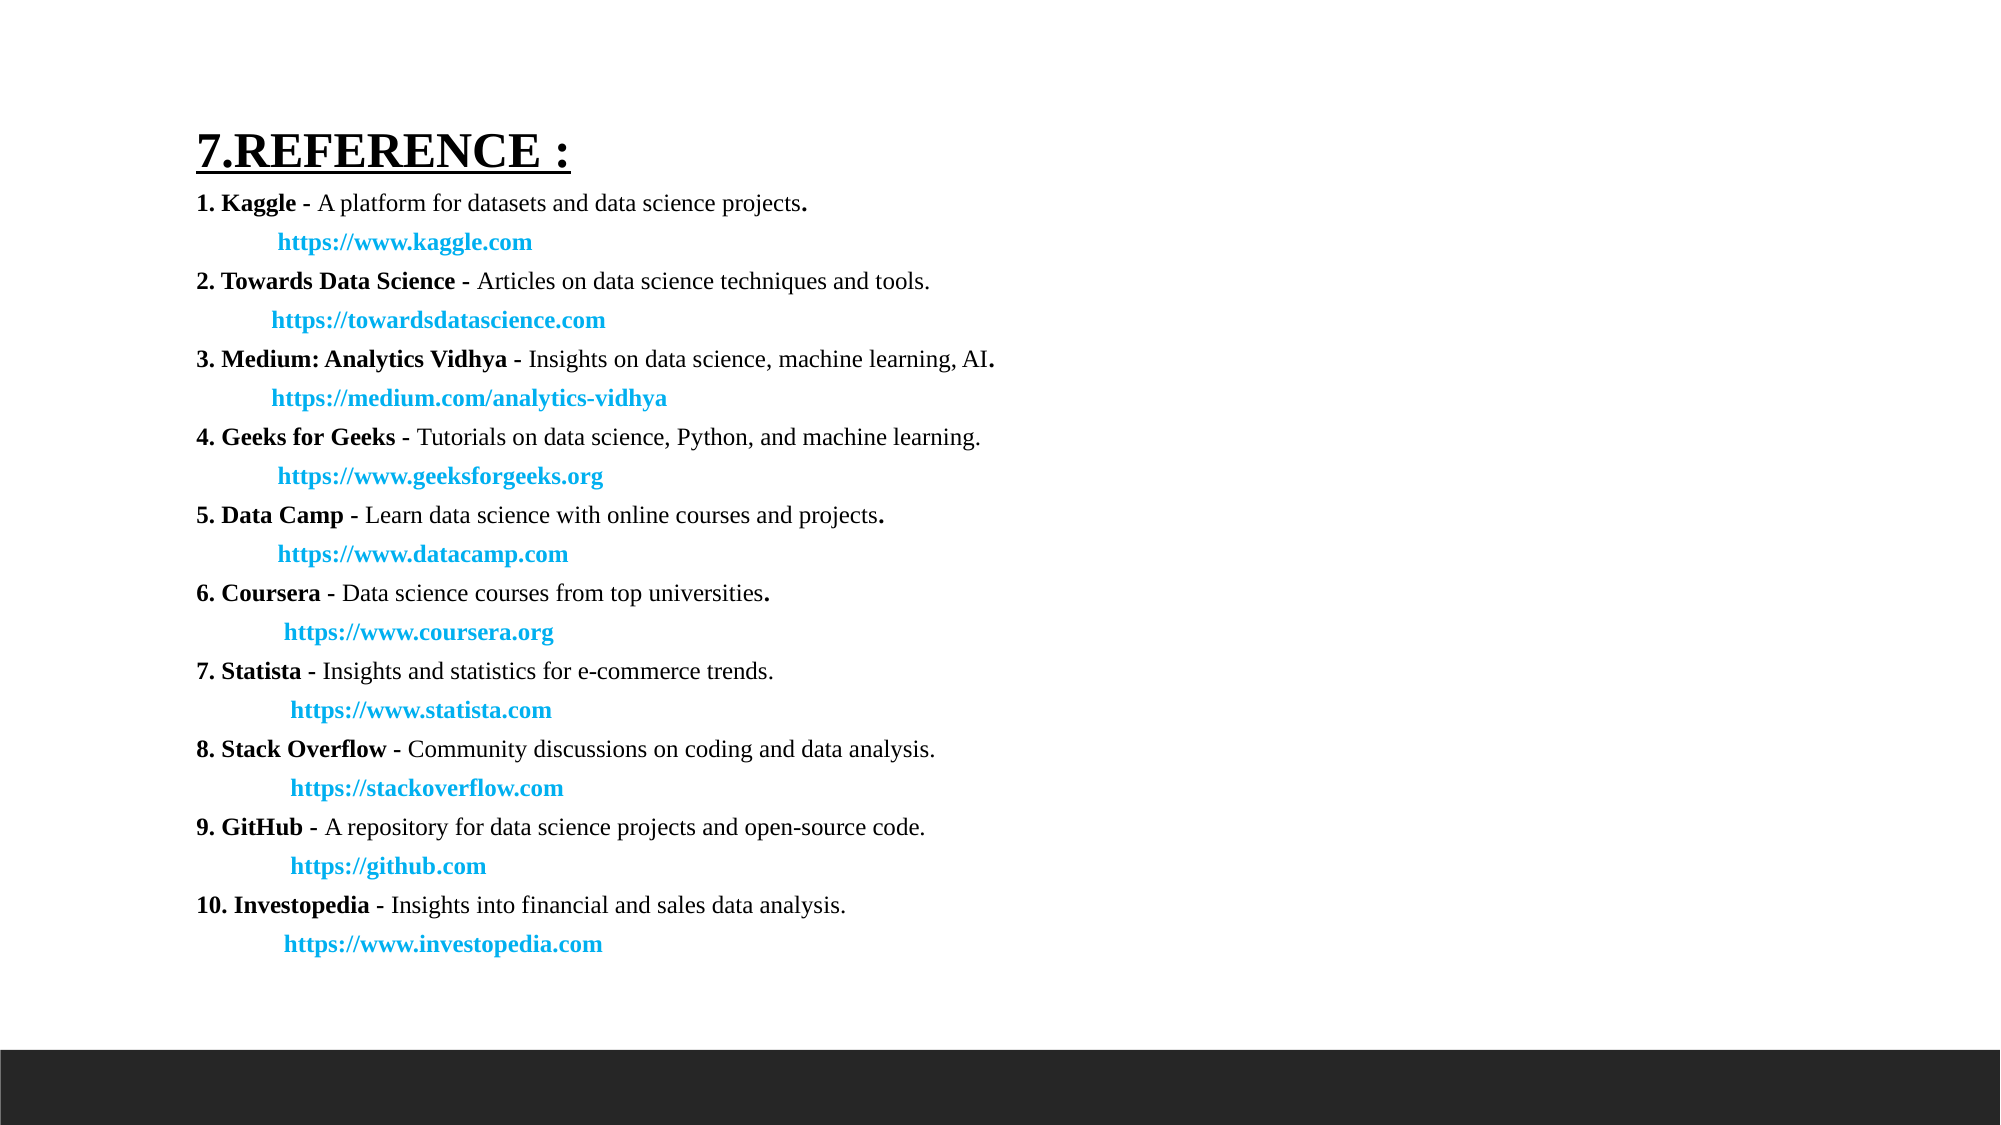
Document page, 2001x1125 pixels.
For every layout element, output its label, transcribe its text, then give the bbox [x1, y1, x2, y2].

text_box 7.REFERENCE : 1. Kaggle - A platform for datasets and data science projects. https://www.kaggle.com 2. Towards Data Science - Articles on data science techniques and tools. https://towardsdatascience.com 3. Medium: Analytics Vidhya - Insights on data science, machine learning, AI. https://medium.com/analytics-vidhya 4. Geeks for Geeks - Tutorials on data science, Python, and machine learning. https://www.geeksforgeeks.org 5. Data Camp - Learn data science with online courses and projects. https://www.datacamp.com 6. Coursera - Data science courses from top universities. https://www.coursera.org 7. Statista - Insights and statistics for e-commerce trends. https://www.statista.com 8. Stack Overflow - Community discussions on coding and data analysis. https://stackoverflow.com 9. GitHub - A repository for data science projects and open-source code. https://github.com 10. Investopedia - Insights into financial and sales data analysis. https://www.investopedia.com [131, 110, 1824, 1010]
